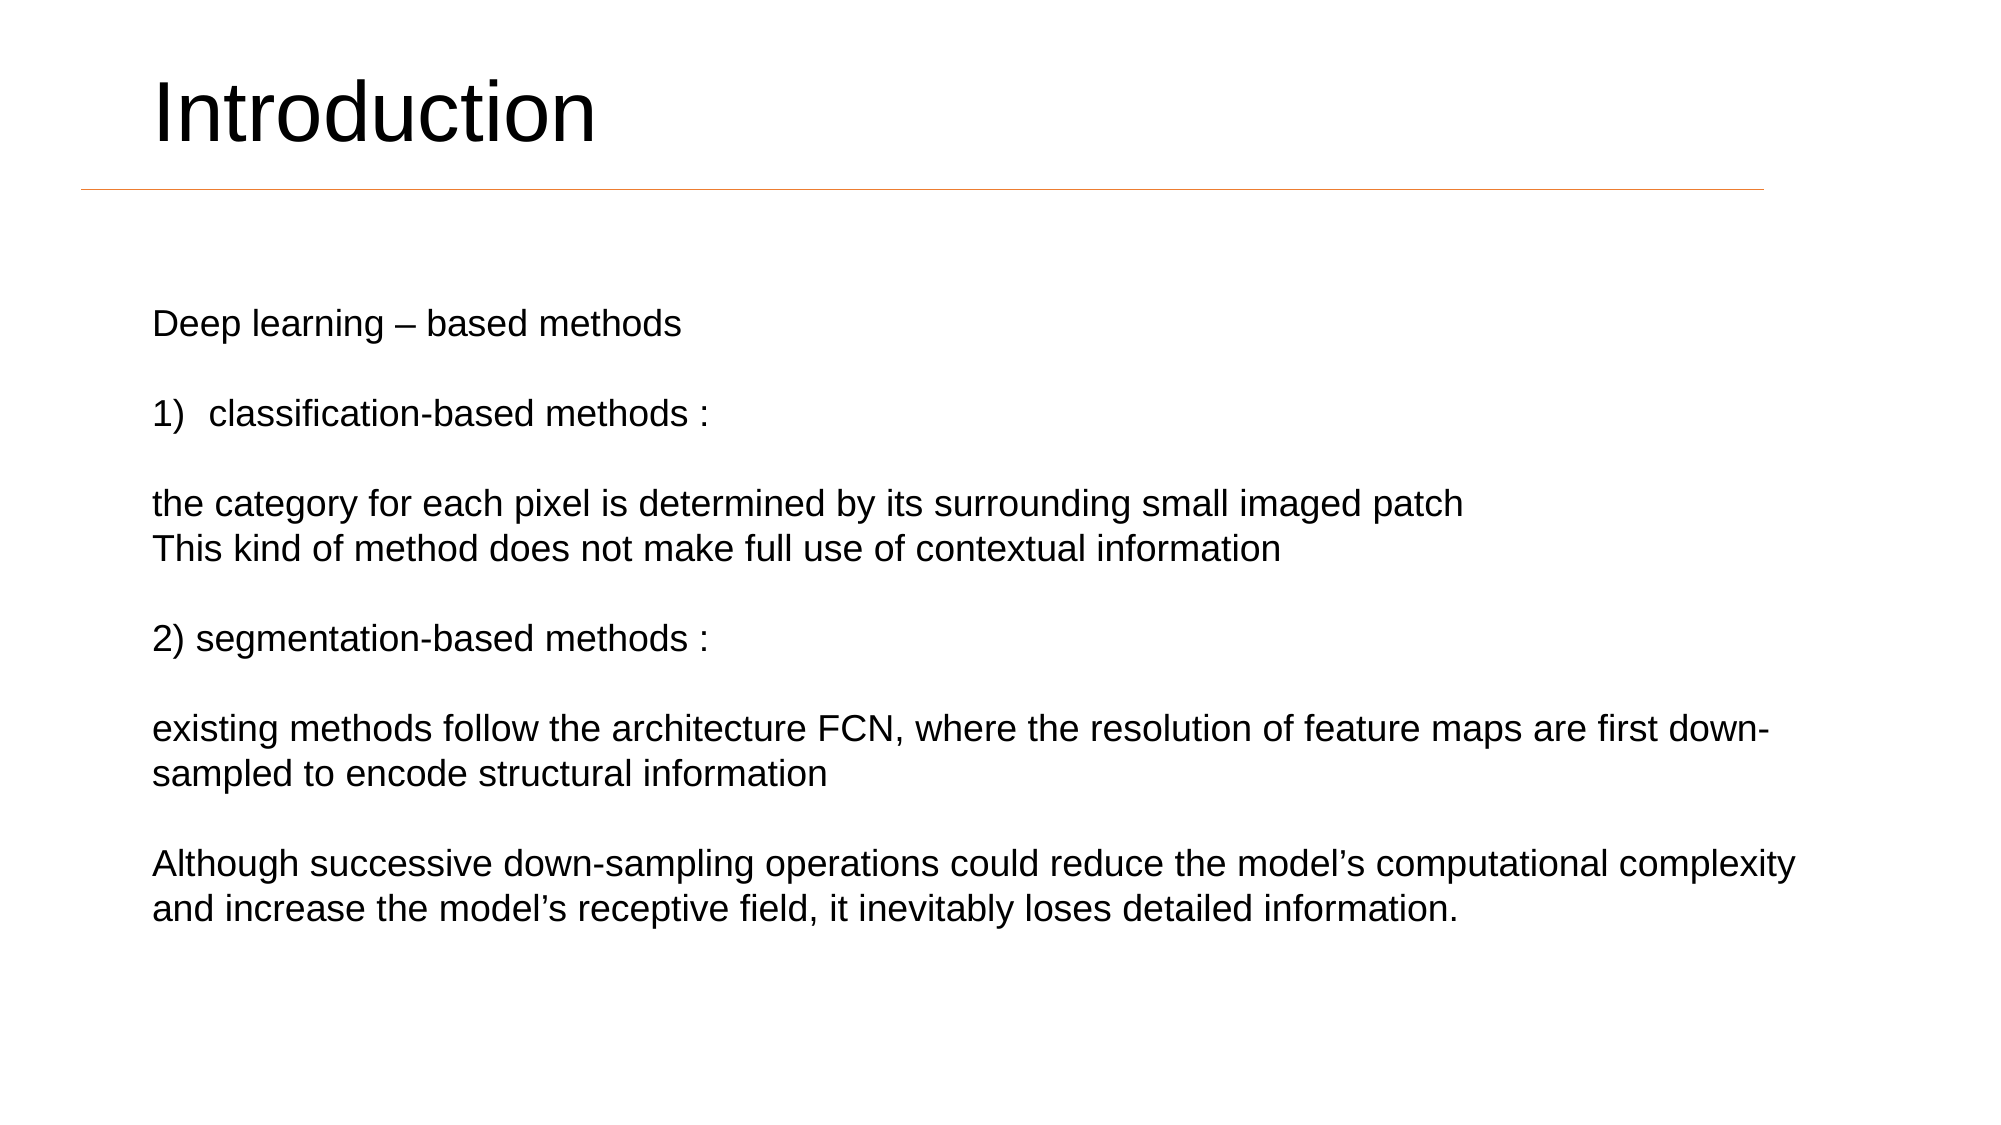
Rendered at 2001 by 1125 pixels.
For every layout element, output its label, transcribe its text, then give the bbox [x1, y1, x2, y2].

title Introduction [137, 59, 742, 168]
text_box Deep learning – based methods classification-based methods : the category for each pixel is determined by its surrounding small imaged patch This kind of method does not make full use of contextual information 2) segmentation-based methods : existing methods follow the architecture FCN, where the resolution of feature maps are first down-sampled to encode structural information Although successive down-sampling operations could reduce the model’s computational complexity and increase the model’s receptive field, it inevitably loses detailed information. [137, 291, 1883, 937]
